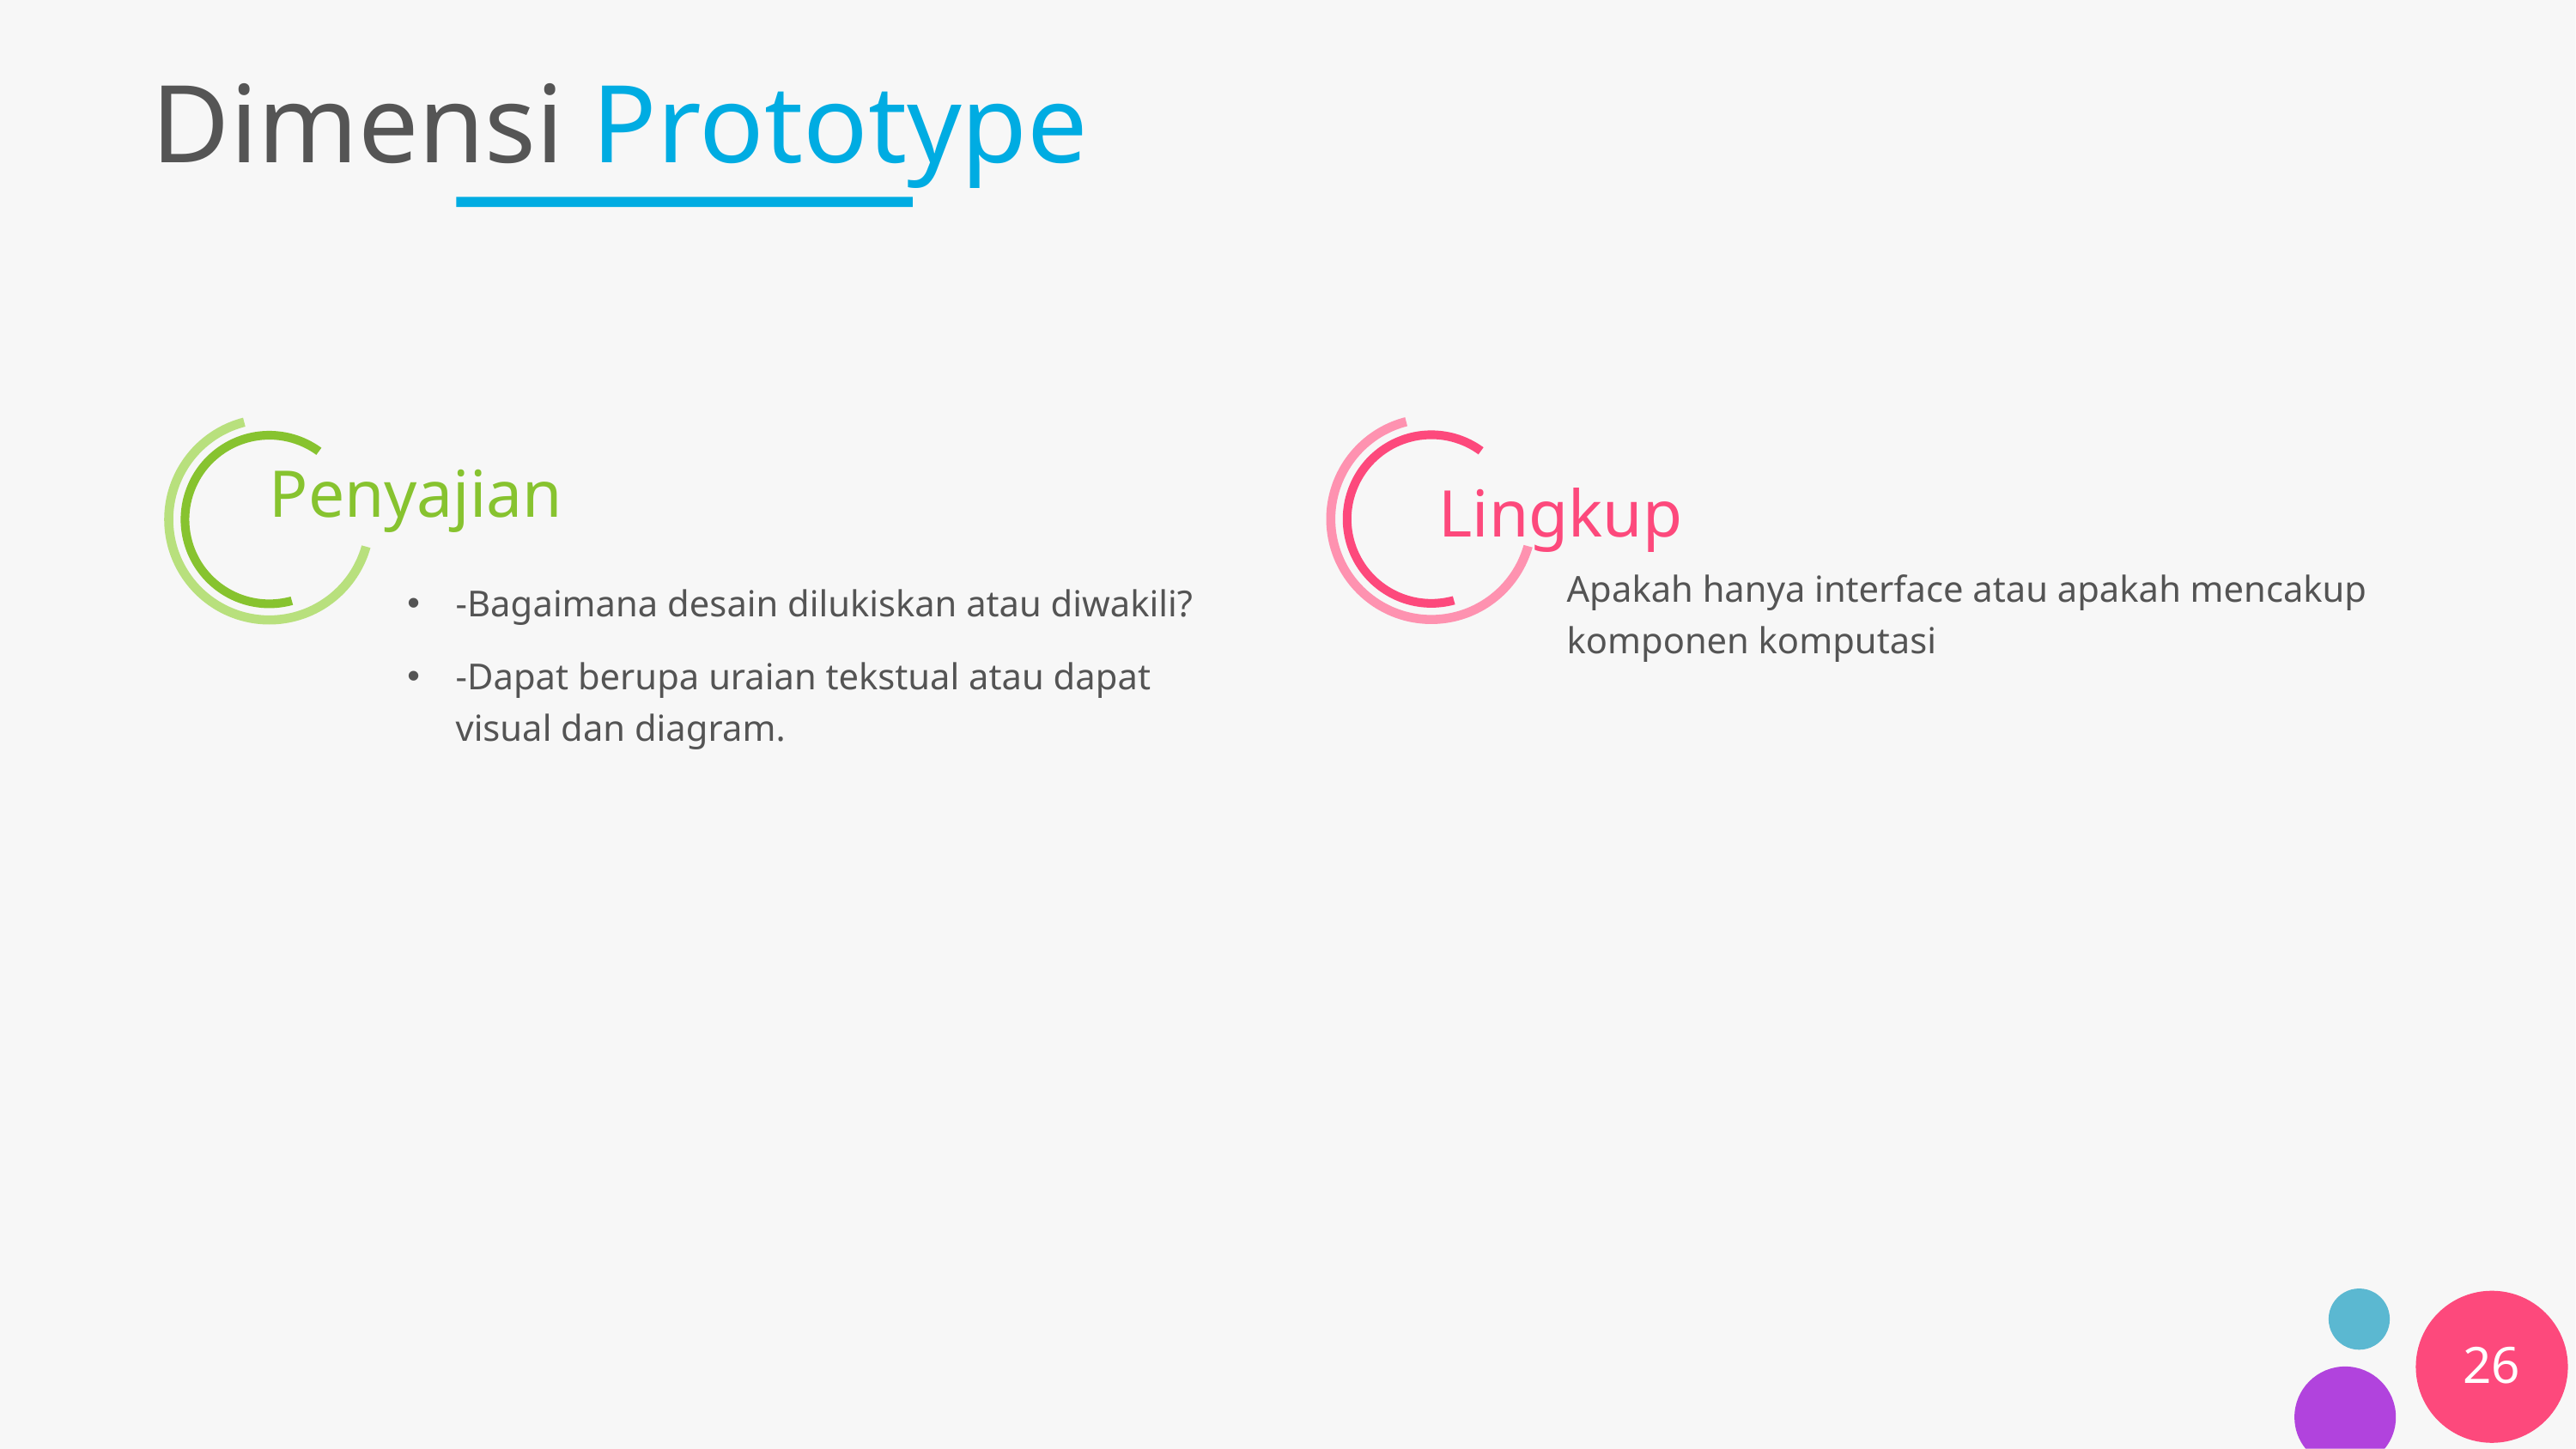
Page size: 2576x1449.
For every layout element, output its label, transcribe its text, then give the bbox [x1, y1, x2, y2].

list Lingkup [1416, 431, 2576, 561]
title Dimensi Prototype [129, 34, 2454, 204]
list Penyajian [246, 430, 1308, 543]
list Apakah hanya interface atau apakah mencakup komponen komputasi [1543, 546, 2410, 1258]
slide_number 26 [2415, 1328, 2568, 1406]
list -Bagaimana desain dilukiskan atau diwakili? -Dapat berupa uraian tekstual atau dapat visual dan diagram. [384, 561, 1251, 1227]
